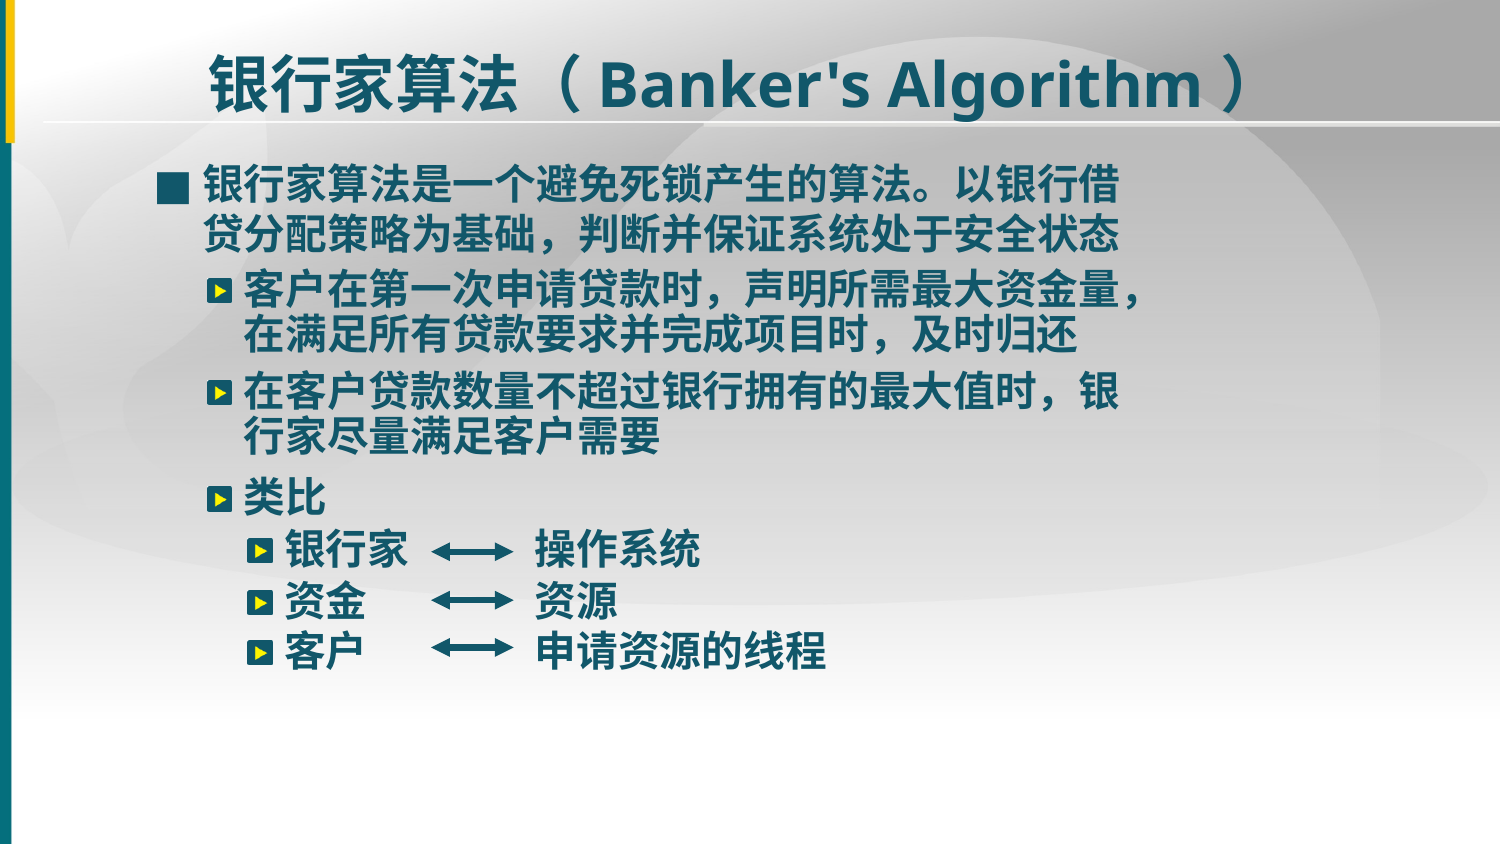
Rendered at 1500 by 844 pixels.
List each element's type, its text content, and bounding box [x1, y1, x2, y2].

text_box 银行家算法（Banker's Algorithm） [70, 37, 1421, 121]
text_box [206, 363, 1137, 466]
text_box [206, 469, 857, 682]
picture [0, 0, 1500, 844]
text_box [138, 149, 1149, 256]
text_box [206, 260, 1149, 368]
